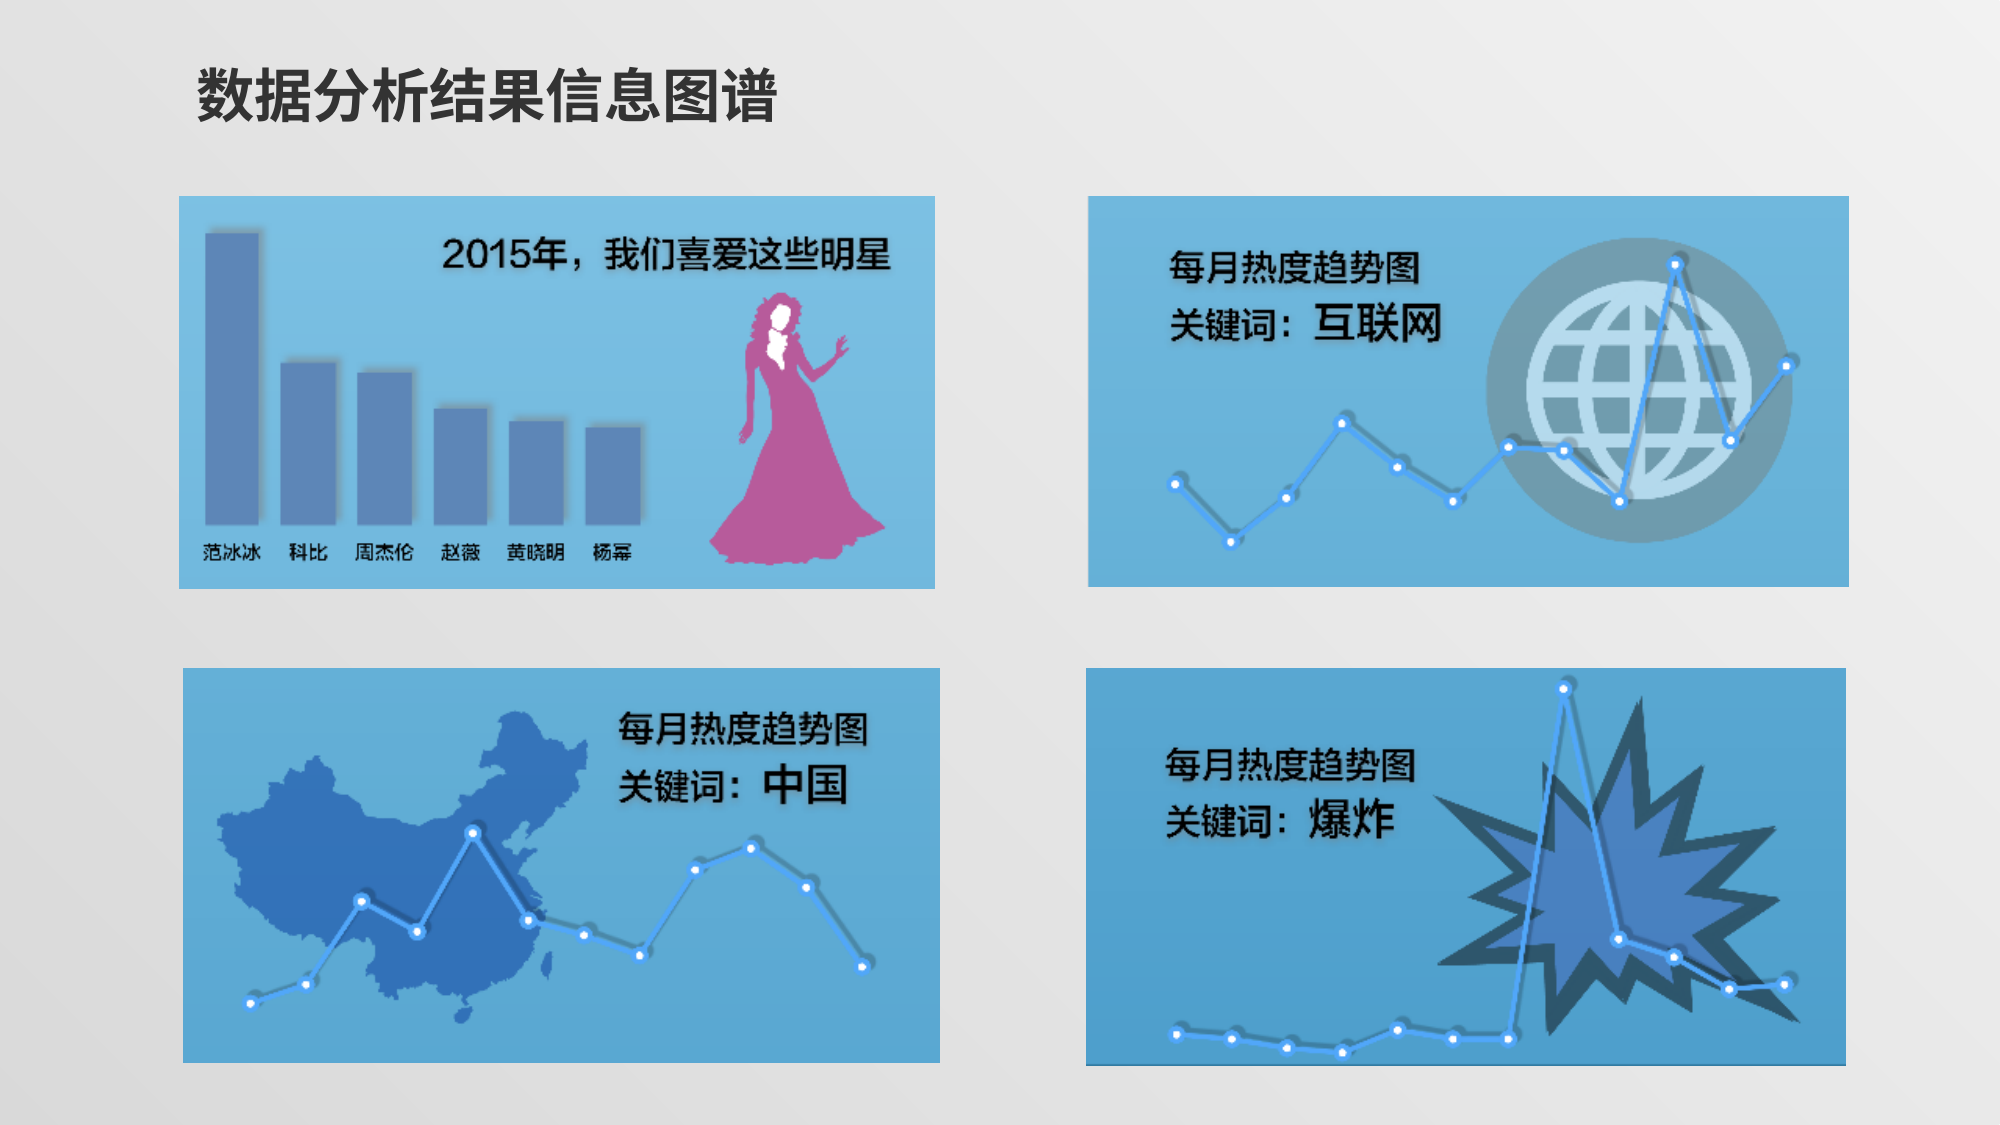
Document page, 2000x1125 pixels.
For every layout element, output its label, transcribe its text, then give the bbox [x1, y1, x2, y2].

picture [183, 668, 940, 1063]
picture [1087, 196, 1849, 587]
picture [1086, 668, 1846, 1066]
picture [179, 196, 935, 589]
text_box 数据分析结果信息图谱 [181, 51, 794, 137]
